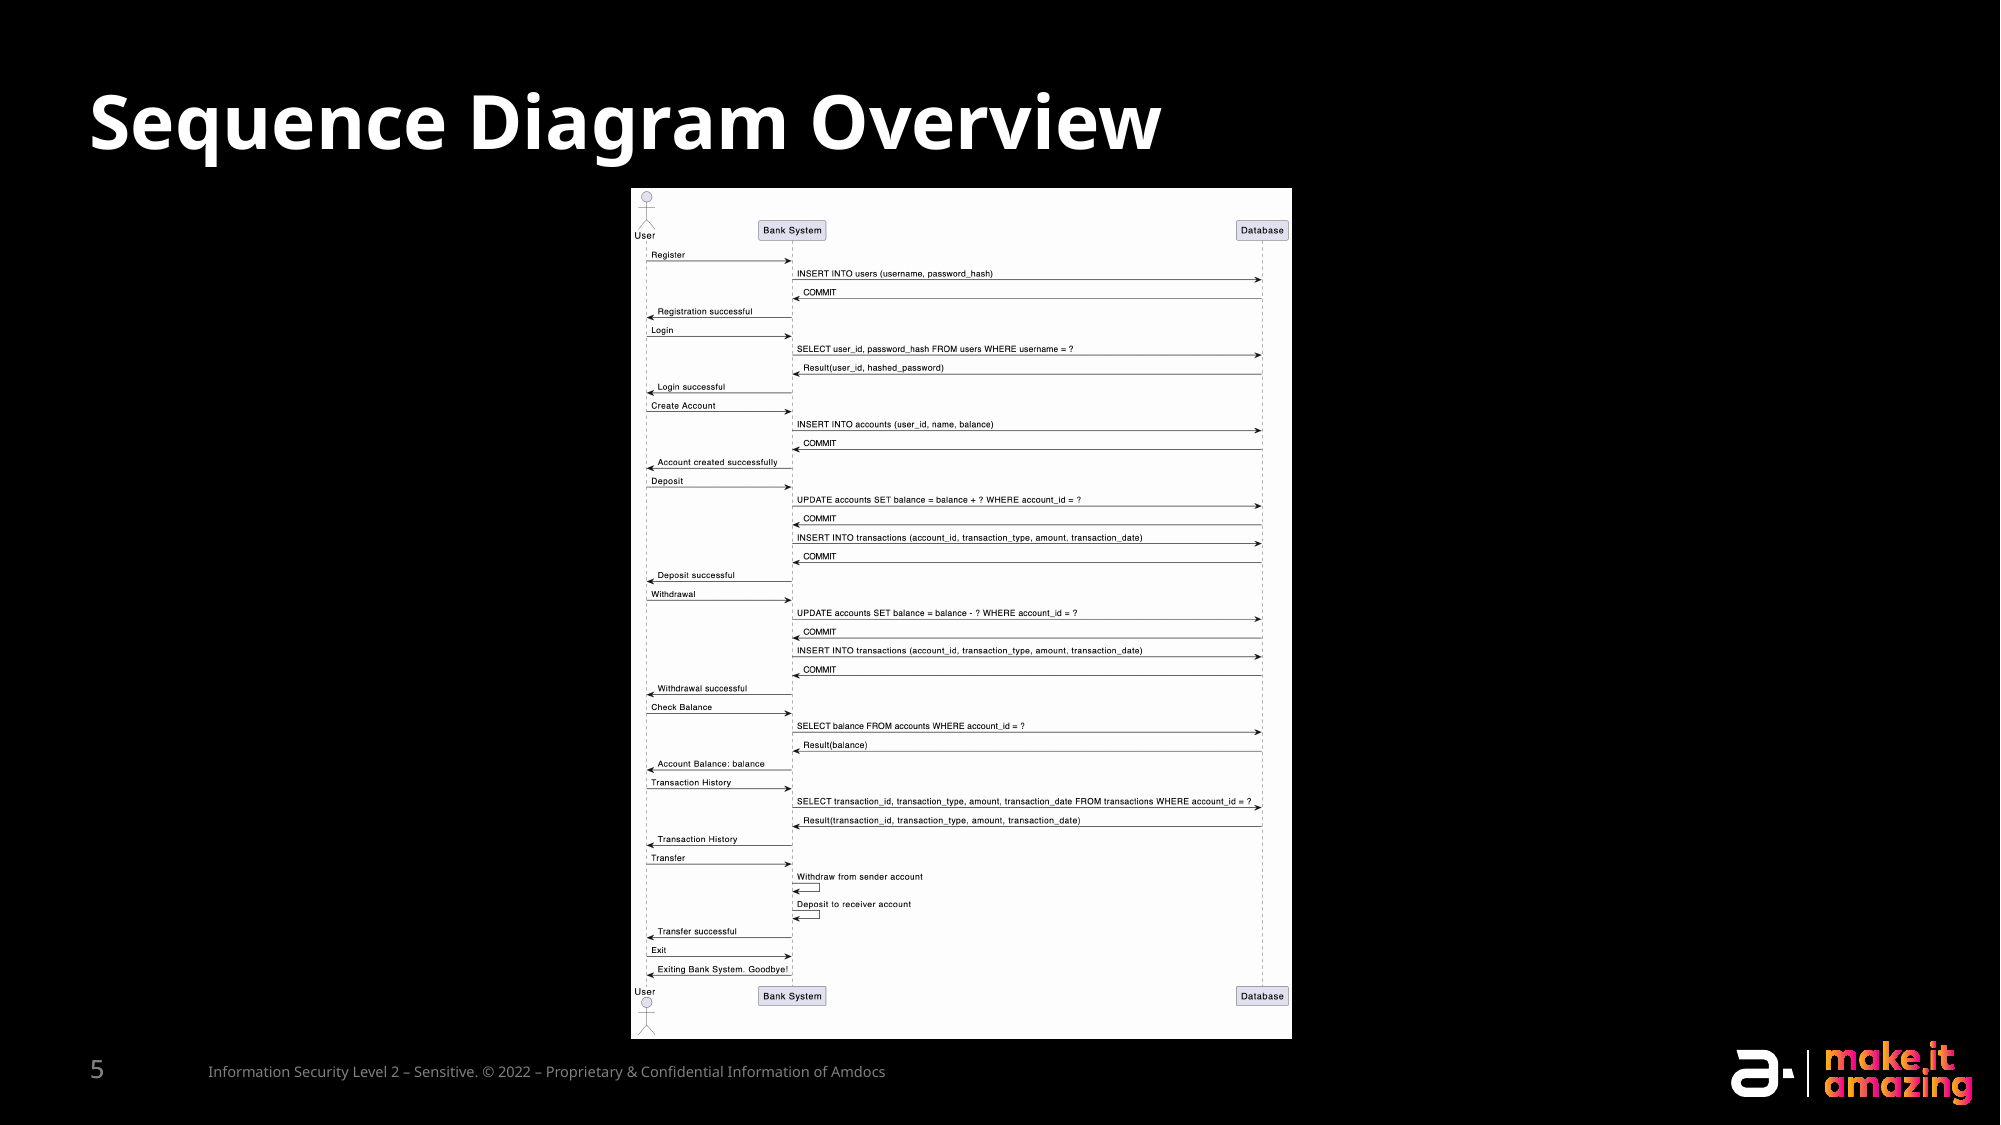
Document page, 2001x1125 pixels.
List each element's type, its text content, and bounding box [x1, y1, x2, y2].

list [630, 188, 1292, 1040]
title Sequence Diagram Overview [89, 73, 1910, 165]
